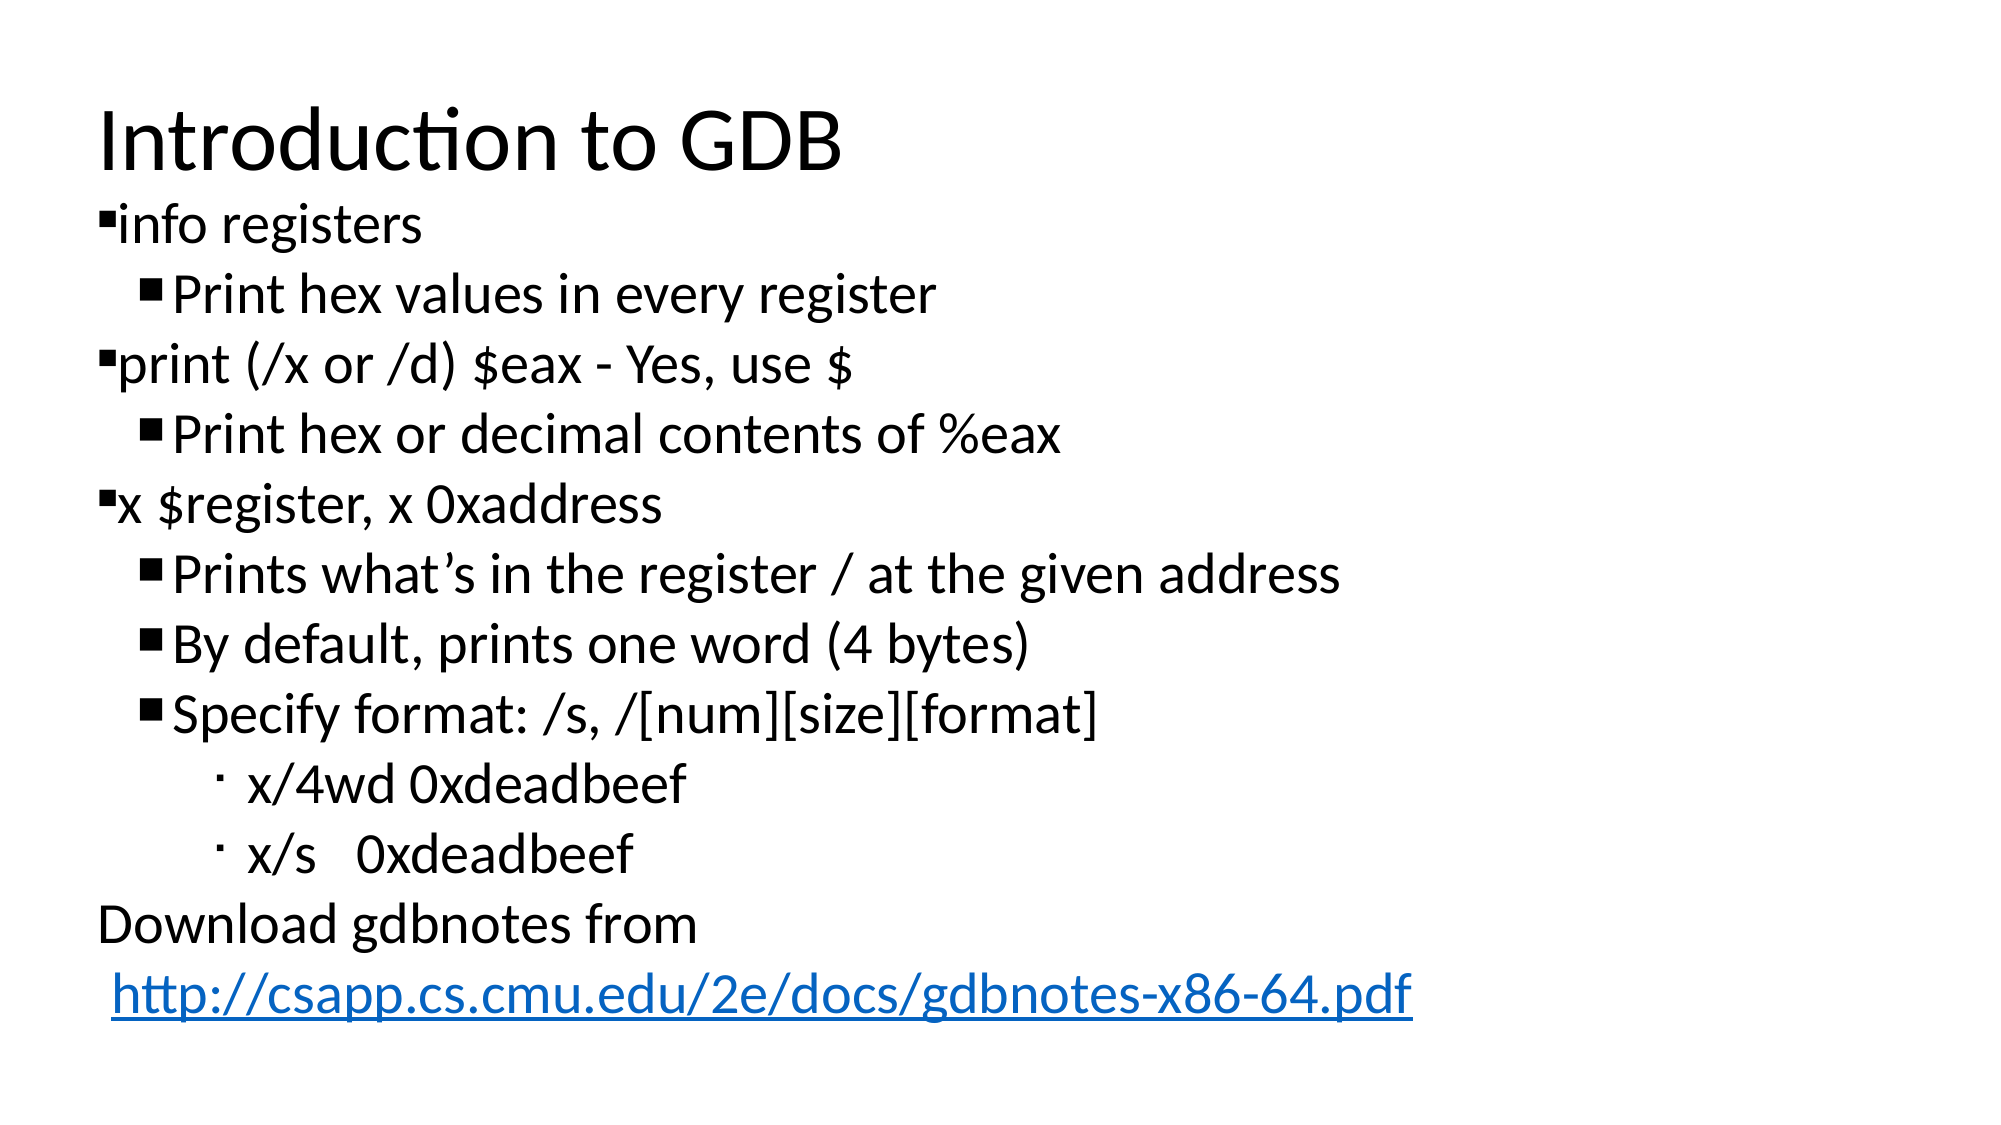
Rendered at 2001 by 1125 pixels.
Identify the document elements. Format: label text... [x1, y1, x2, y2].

text_box Introduction to GDB [78, 20, 1739, 165]
text_box info registers Print hex values in every register print (/x or /d) $eax - Yes, use $ Print hex or decimal contents of %eax x $register, x 0xaddress Prints what’s in the register / at the given address By default, prints one word (4 bytes) Specify format: /s, /[num][size][format] x/4wd 0xdeadbeef x/s 0xdeadbeef Download gdbnotes from http://csapp.cs.cmu.edu/2e/docs/gdbnotes-x86-64.pdf [78, 165, 1939, 1125]
